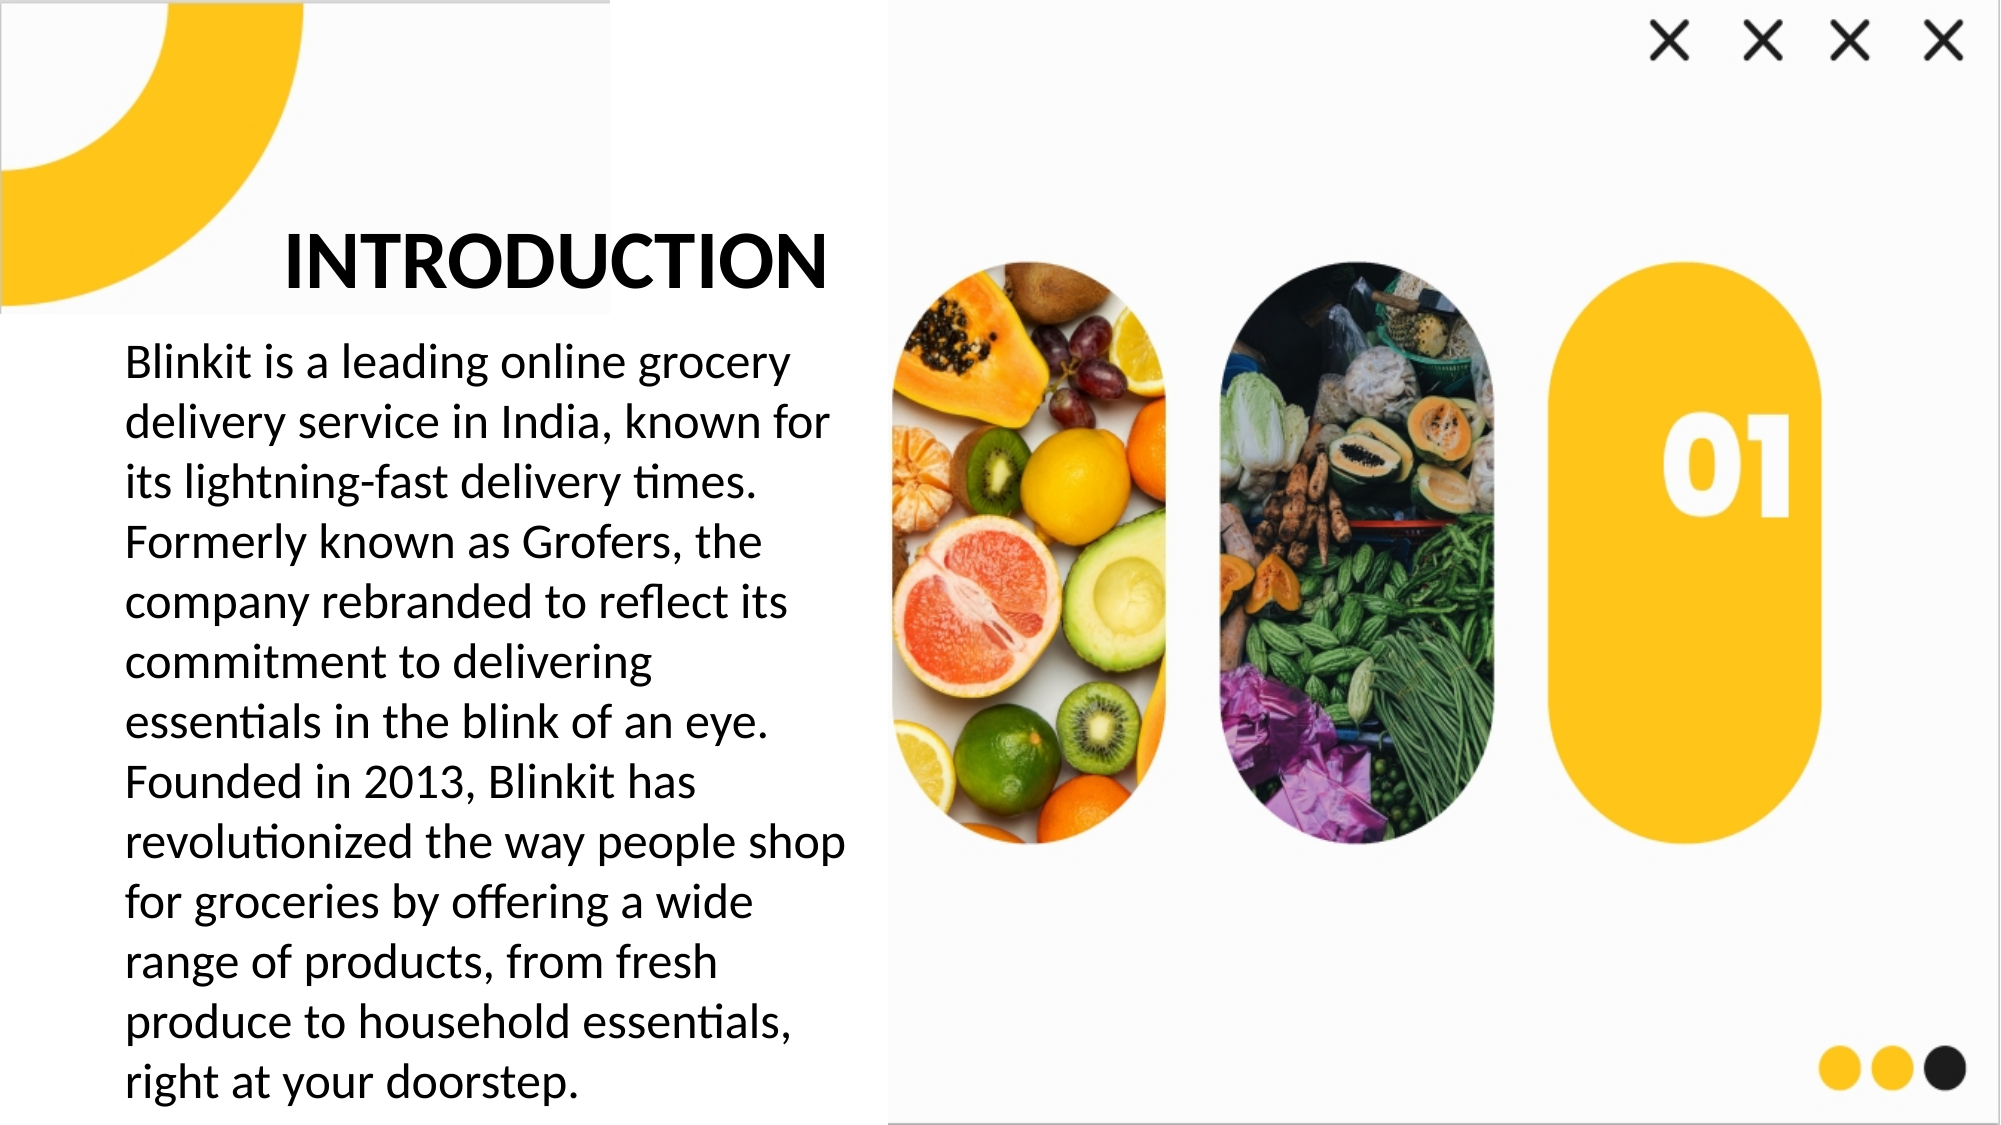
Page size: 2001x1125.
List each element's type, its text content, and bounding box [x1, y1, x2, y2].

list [888, 0, 2000, 1125]
text_box Blinkit is a leading online grocery delivery service in India, known for its lightning-fast delivery times. Formerly known as Grofers, the company rebranded to reflect its commitment to delivering essentials in the blink of an eye. Founded in 2013, Blinkit has revolutionized the way people shop for groceries by offering a wide range of products, from fresh produce to household essentials, right at your doorstep. [110, 321, 875, 1116]
picture [0, 0, 610, 314]
text_box INTRODUCTION [610, 197, 888, 313]
